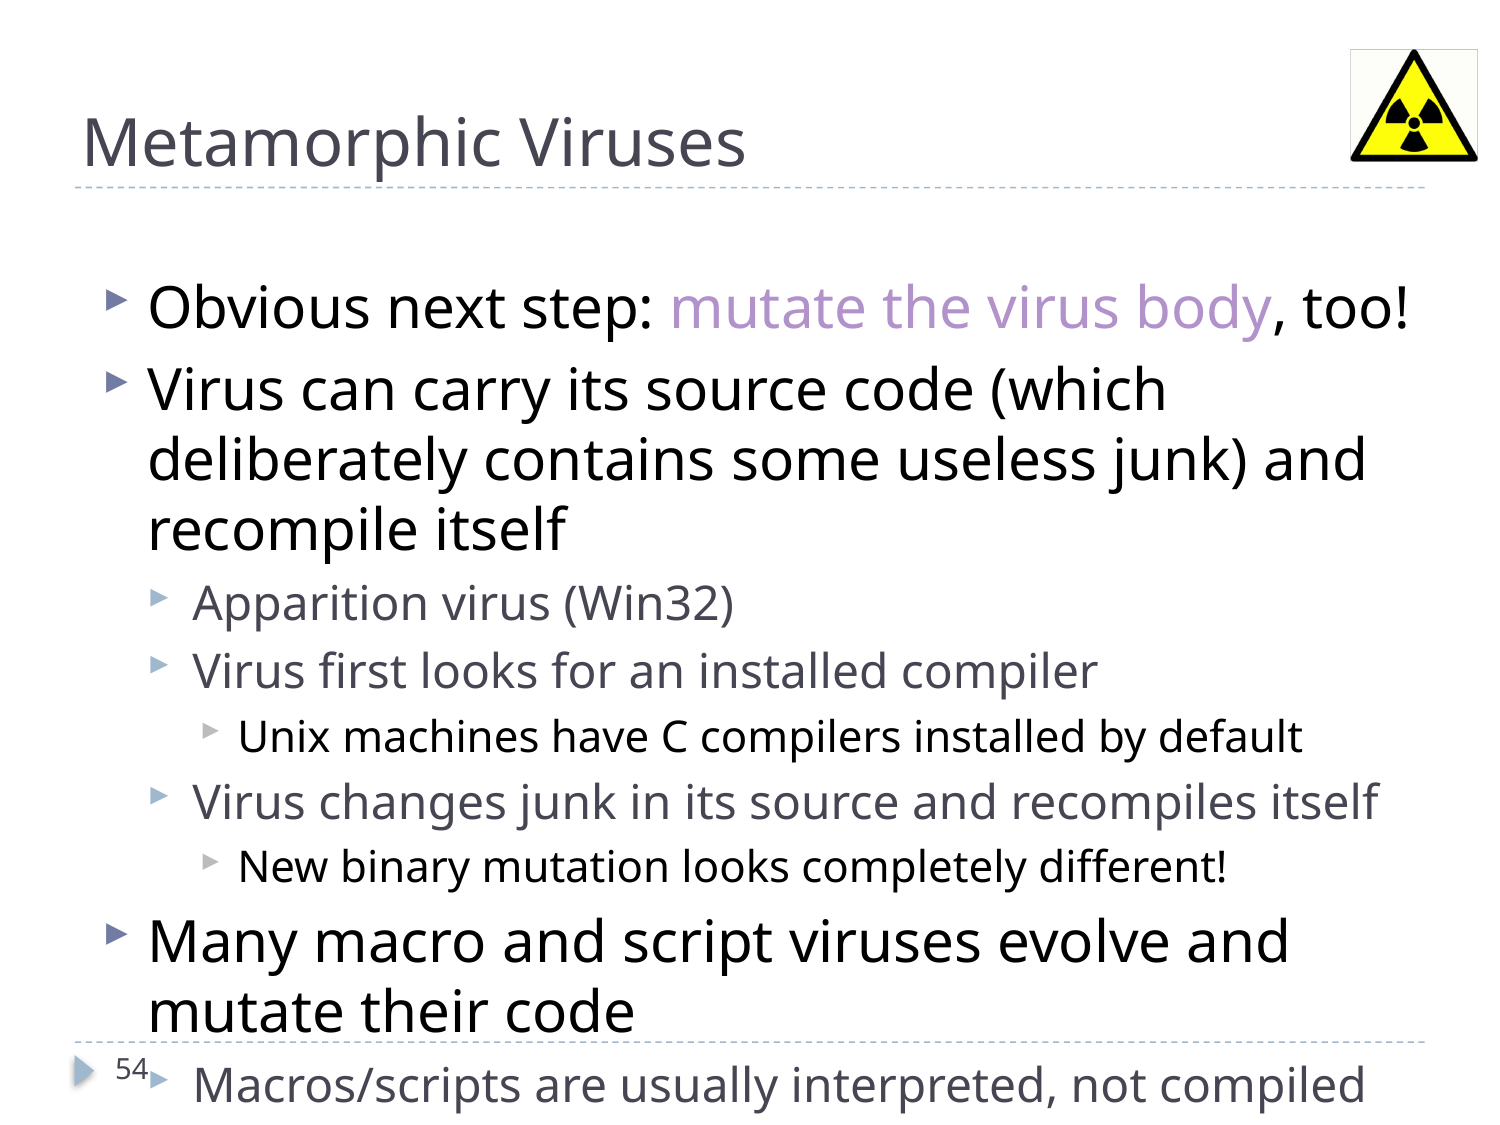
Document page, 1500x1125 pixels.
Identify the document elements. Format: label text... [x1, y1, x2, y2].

picture [1463, 49, 1478, 162]
title Metamorphic Viruses [66, 37, 1463, 188]
list Obvious next step: mutate the virus body, too! Virus can carry its source code (which deliberately contains some useless junk) and recompile itself Apparition virus (Win32) Virus first looks for an installed compiler Unix machines have C compilers installed by default Virus changes junk in its source and recompiles itself New binary mutation looks completely different! Many macro and script viruses evolve and mutate their code Macros/scripts are usually interpreted, not compiled [87, 262, 1475, 1100]
